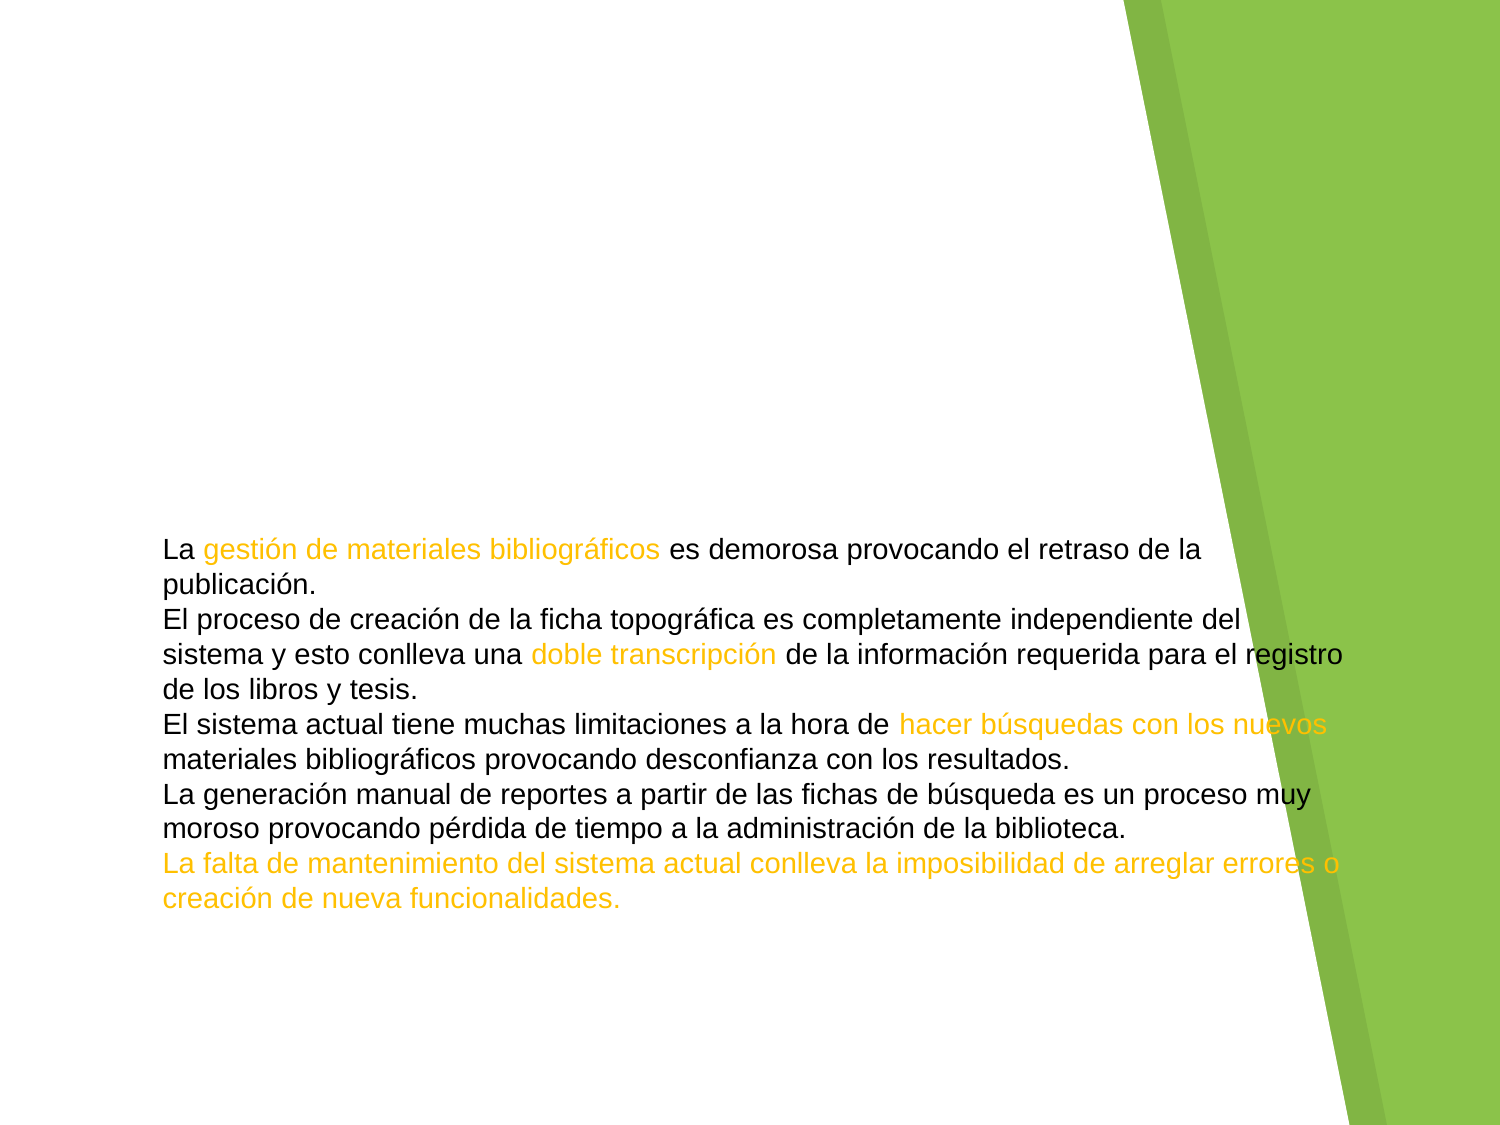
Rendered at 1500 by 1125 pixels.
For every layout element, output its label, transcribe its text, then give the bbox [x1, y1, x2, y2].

text_box La gestión de materiales bibliográficos es demorosa provocando el retraso de la publicación. El proceso de creación de la ficha topográfica es completamente independiente del sistema y esto conlleva una doble transcripción de la información requerida para el registro de los libros y tesis. El sistema actual tiene muchas limitaciones a la hora de hacer búsquedas con los nuevos materiales bibliográficos provocando desconfianza con los resultados. La generación manual de reportes a partir de las fichas de búsqueda es un proceso muy moroso provocando pérdida de tiempo a la administración de la biblioteca. La falta de mantenimiento del sistema actual conlleva la imposibilidad de arreglar errores o creación de nueva funcionalidades. [147, 515, 1360, 1071]
